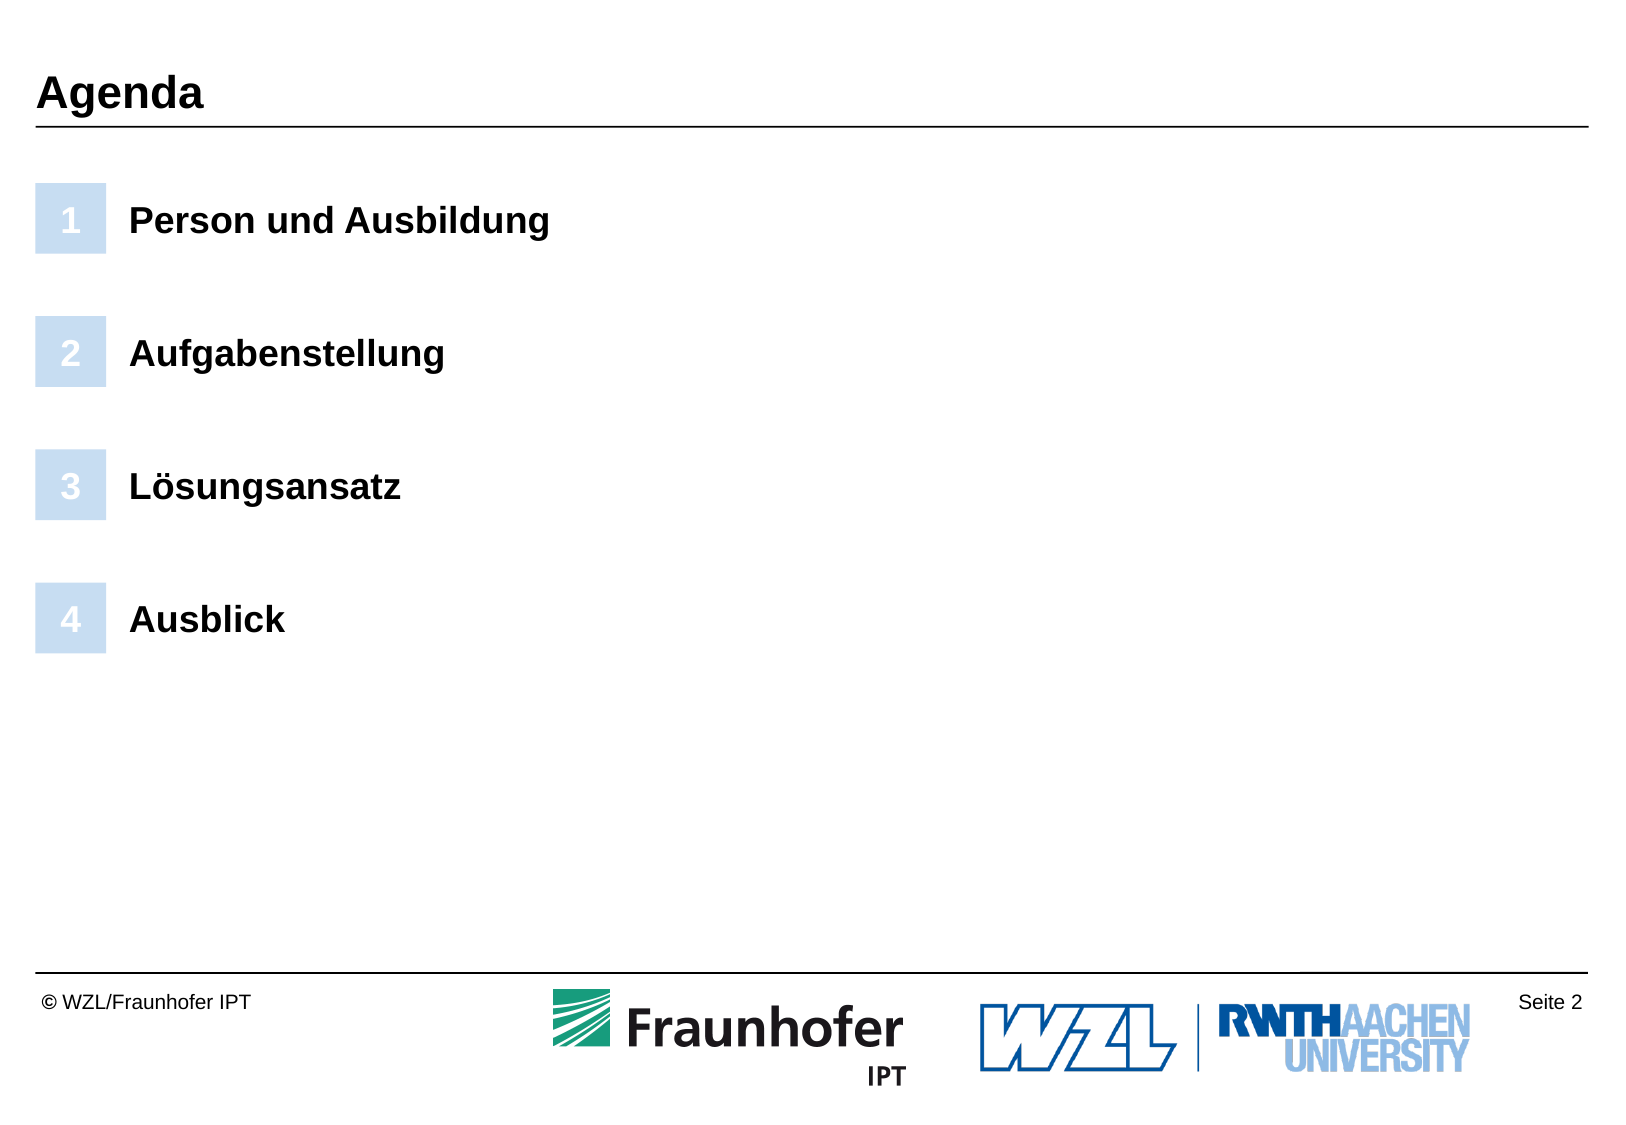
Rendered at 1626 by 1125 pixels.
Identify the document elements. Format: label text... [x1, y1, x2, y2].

text_box Person und Ausbildung [116, 183, 1137, 254]
picture [959, 970, 1490, 1105]
text_box 1 [35, 183, 107, 254]
text_box 2 [35, 316, 107, 387]
text_box Ausblick [116, 582, 1137, 654]
text_box 3 [35, 449, 107, 521]
picture [553, 989, 906, 1086]
title Agenda [35, 0, 1589, 118]
text_box Lösungsansatz [116, 449, 1137, 521]
text_box Aufgabenstellung [116, 316, 1137, 387]
text_box 4 [35, 582, 107, 654]
